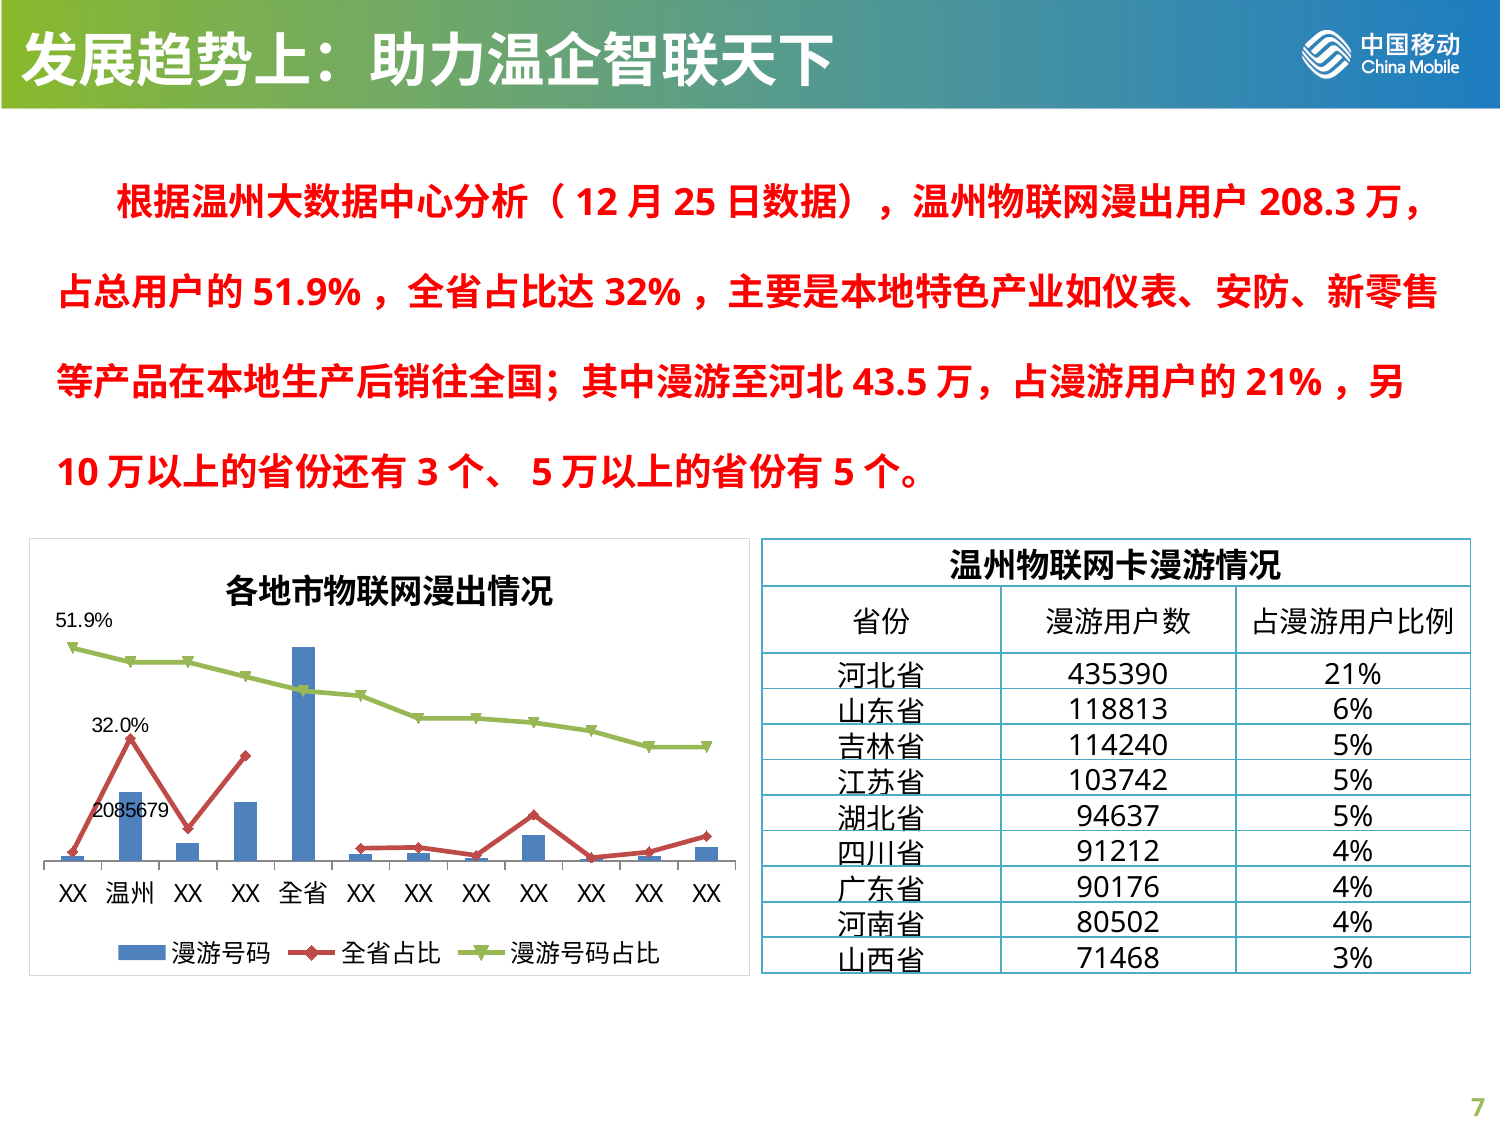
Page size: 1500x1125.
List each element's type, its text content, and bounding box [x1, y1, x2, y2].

table_cell 94637 [1002, 796, 1235, 830]
table_cell 103742 [1002, 760, 1235, 794]
table_cell 四川省 [763, 831, 1000, 865]
table_cell 90176 [1002, 867, 1235, 901]
picture [0, 0, 1500, 1125]
table_header 温州物联网卡漫游情况 [763, 540, 1470, 585]
table_cell 湖北省 [763, 796, 1000, 830]
table_cell 4% [1237, 903, 1470, 936]
table_cell 80502 [1002, 903, 1235, 936]
table_cell 漫游用户数 [1002, 587, 1235, 652]
table_cell 吉林省 [763, 725, 1000, 759]
table_cell 4% [1237, 867, 1470, 901]
table_cell 省份 [763, 587, 1000, 652]
table_cell 河南省 [763, 903, 1000, 936]
table_cell 河北省 [763, 654, 1000, 688]
table_cell 71468 [1002, 938, 1235, 972]
table_cell 占漫游用户比例 [1237, 587, 1470, 652]
table_cell 91212 [1002, 831, 1235, 865]
table_cell 5% [1237, 796, 1470, 830]
table_cell 6% [1237, 689, 1470, 723]
table_cell 江苏省 [763, 760, 1000, 794]
table_cell 4% [1237, 831, 1470, 865]
table_cell 435390 [1002, 654, 1235, 688]
table_cell 3% [1237, 938, 1470, 972]
text_box 根据温州大数据中心分析（12月25日数据），温州物联网漫出用户208.3万，占总用户的51.9%，全省占比达32%，主要是本地特色产业如仪表、安防、新零售等产品在本地生产后销往全国；其中漫游至河北43.5万，占漫游用户的21%，另10万以上的省份还有3个、5万以上的省份有5个。 [41, 125, 1459, 501]
table_cell 山西省 [763, 938, 1000, 972]
table_cell 114240 [1002, 725, 1235, 759]
table_cell 21% [1237, 654, 1470, 688]
table_cell 118813 [1002, 689, 1235, 723]
text_box 发展趋势上：助力温企智联天下 [5, 7, 1500, 110]
table_cell 5% [1237, 725, 1470, 759]
table_cell 5% [1237, 760, 1470, 794]
table_cell 山东省 [763, 689, 1000, 723]
table_cell 广东省 [763, 867, 1000, 901]
chart [29, 538, 751, 977]
